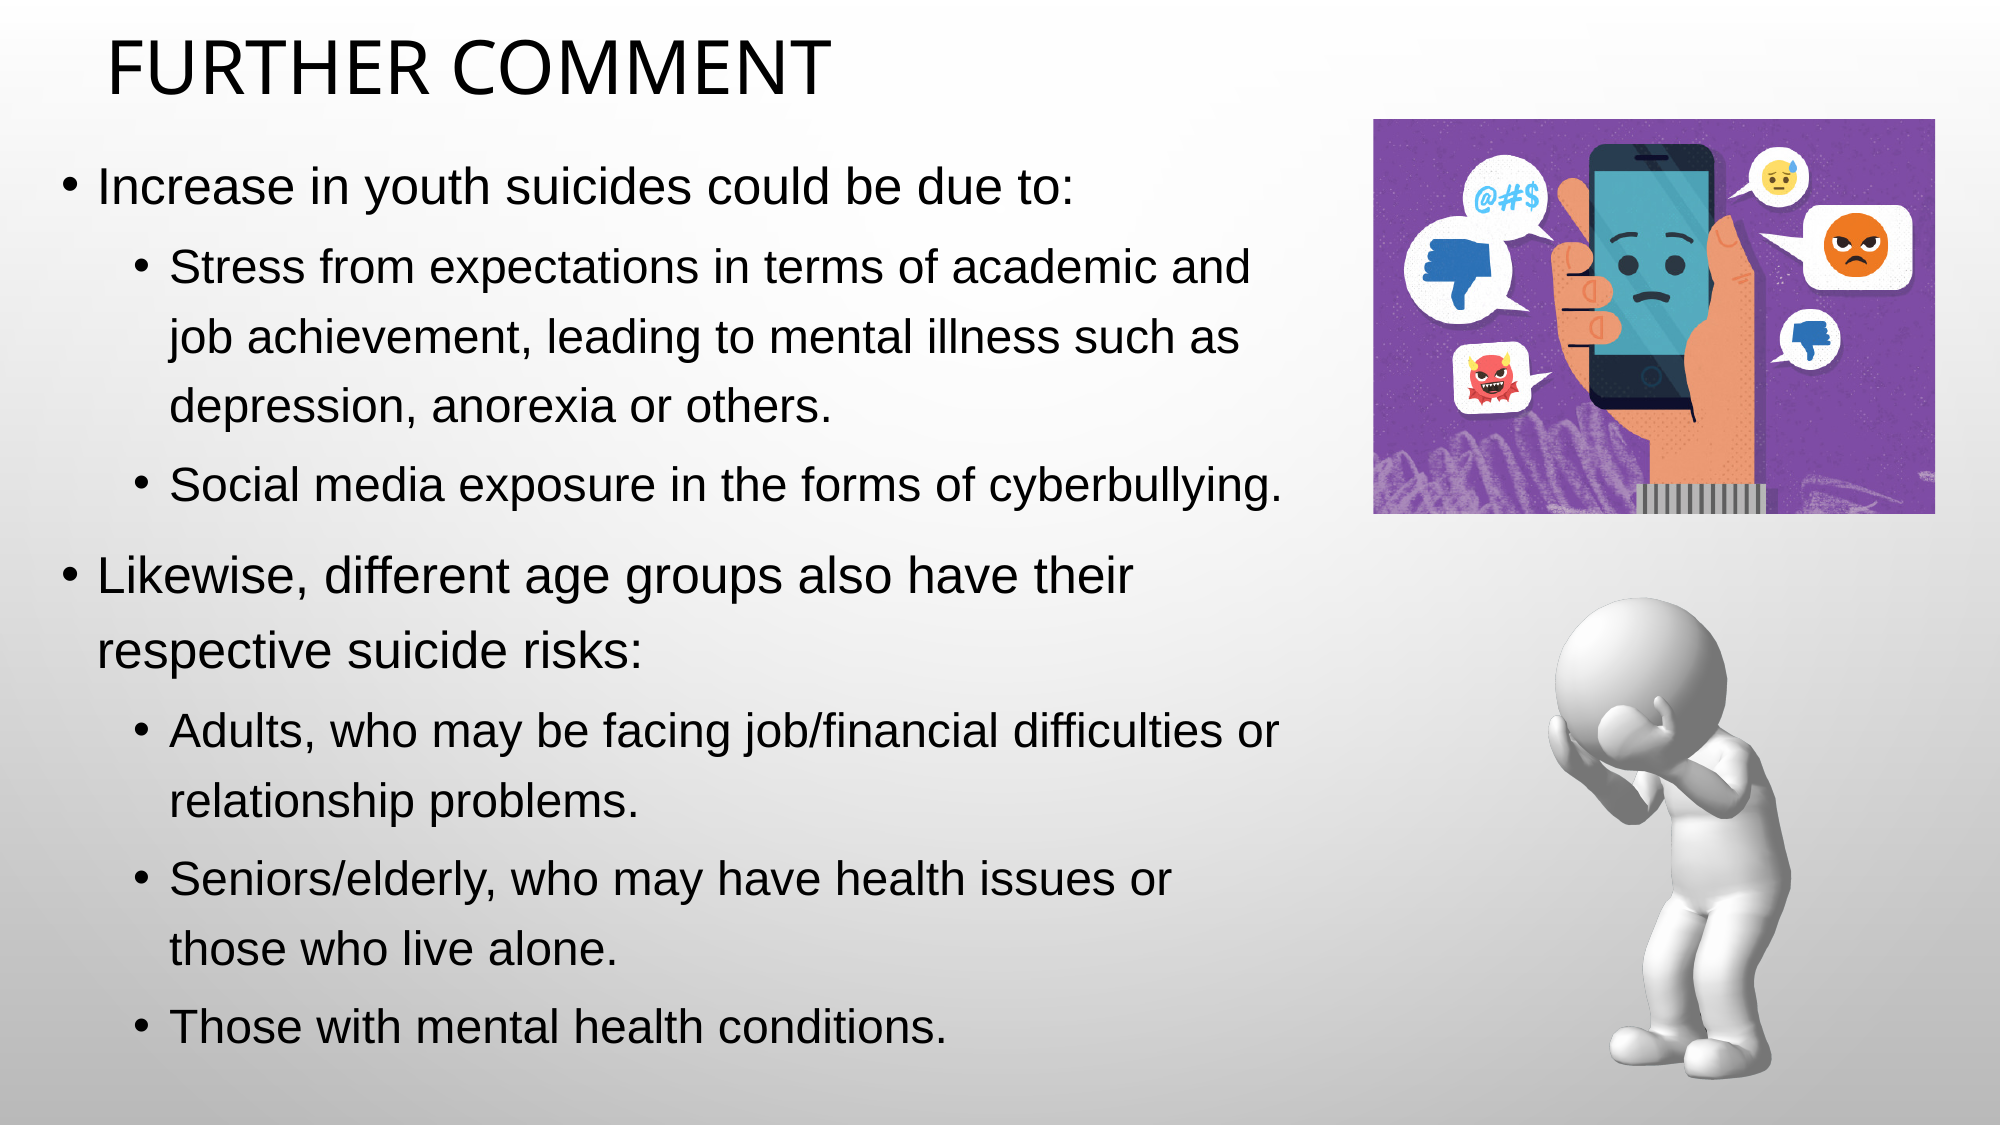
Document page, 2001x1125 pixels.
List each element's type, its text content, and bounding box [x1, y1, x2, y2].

picture [0, 0, 2000, 1125]
title FURTHER COMMENT [90, 22, 1754, 133]
text_box Increase in youth suicides could be due to: Stress from expectations in terms of academic and job achievement, leading to mental illness such as depression, anorexia or others. Social media exposure in the forms of cyberbullying. Likewise, different age groups also have their respective suicide risks: Adults, who may be facing job/financial difficulties or relationship problems. Seniors/elderly, who may have health issues or those who live alone. Those with mental health conditions. [45, 132, 1310, 1090]
